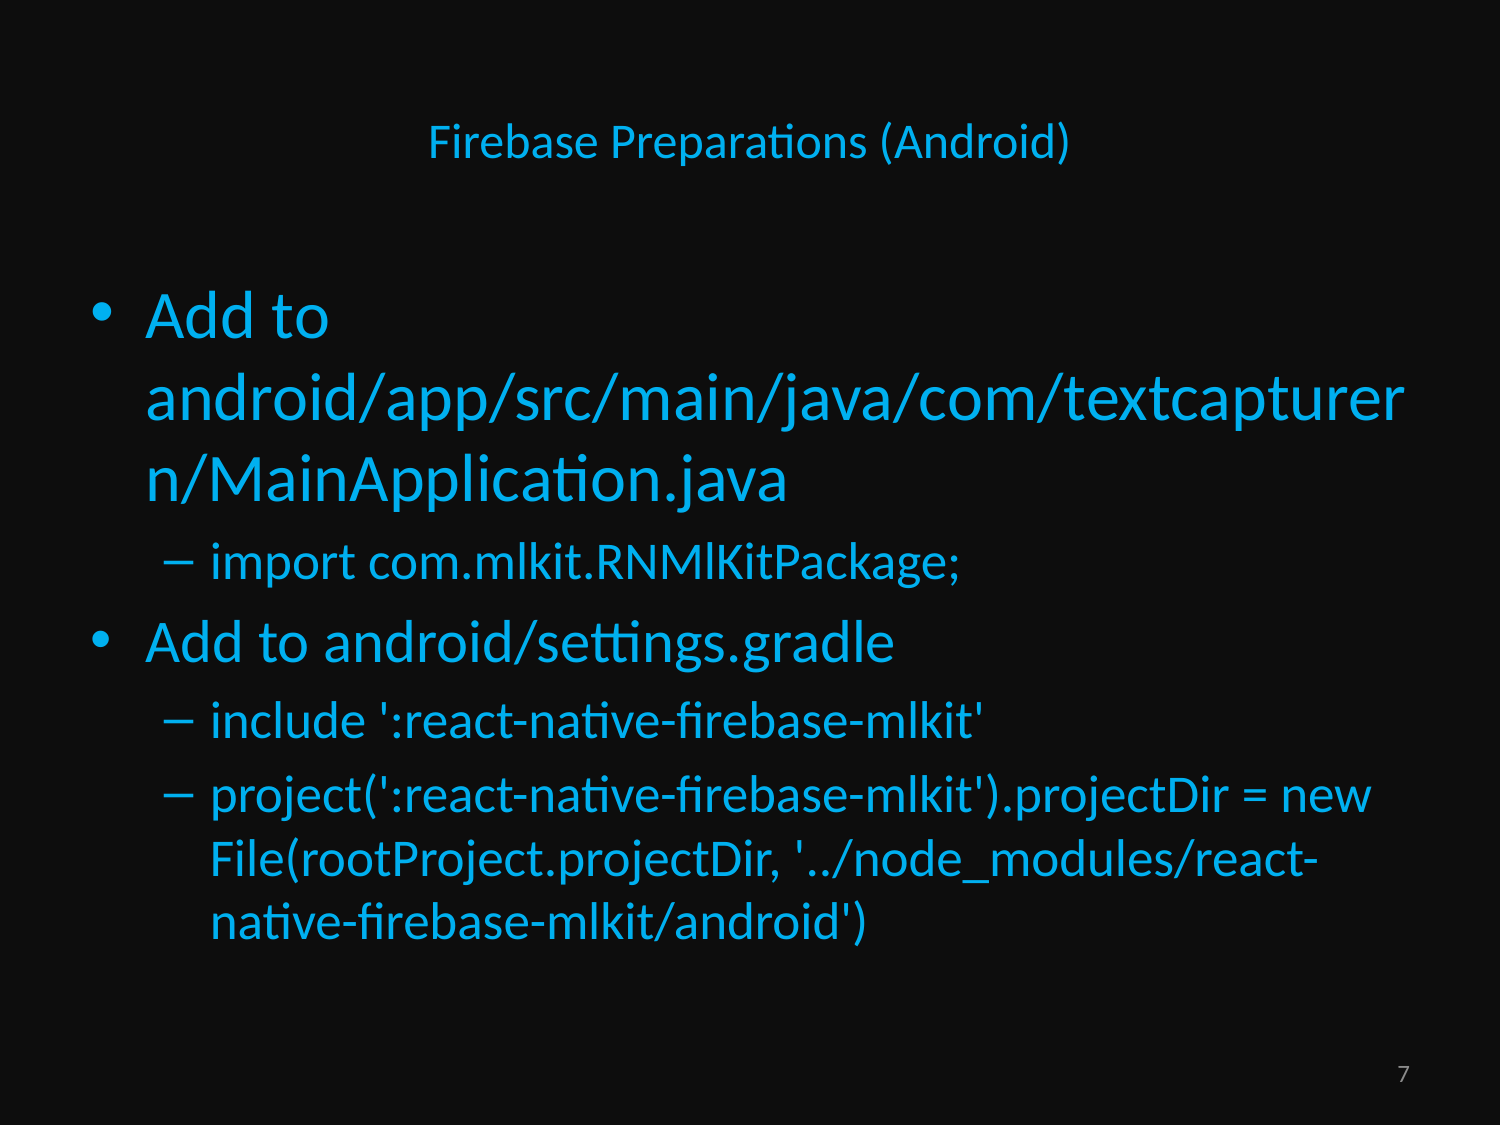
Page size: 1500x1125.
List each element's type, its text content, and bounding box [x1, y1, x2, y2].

slide_number 7 [1074, 1042, 1425, 1103]
title Firebase Preparations (Android) [75, 45, 1425, 233]
list Add to android/app/src/main/java/com/textcapturern/MainApplication.java import com.mlkit.RNMlKitPackage; Add to android/settings.gradle include ':react-native-firebase-mlkit' project(':react-native-firebase-mlkit').projectDir = new File(rootProject.projectDir, '../node_modules/react-native-firebase-mlkit/android') [75, 262, 1425, 1005]
